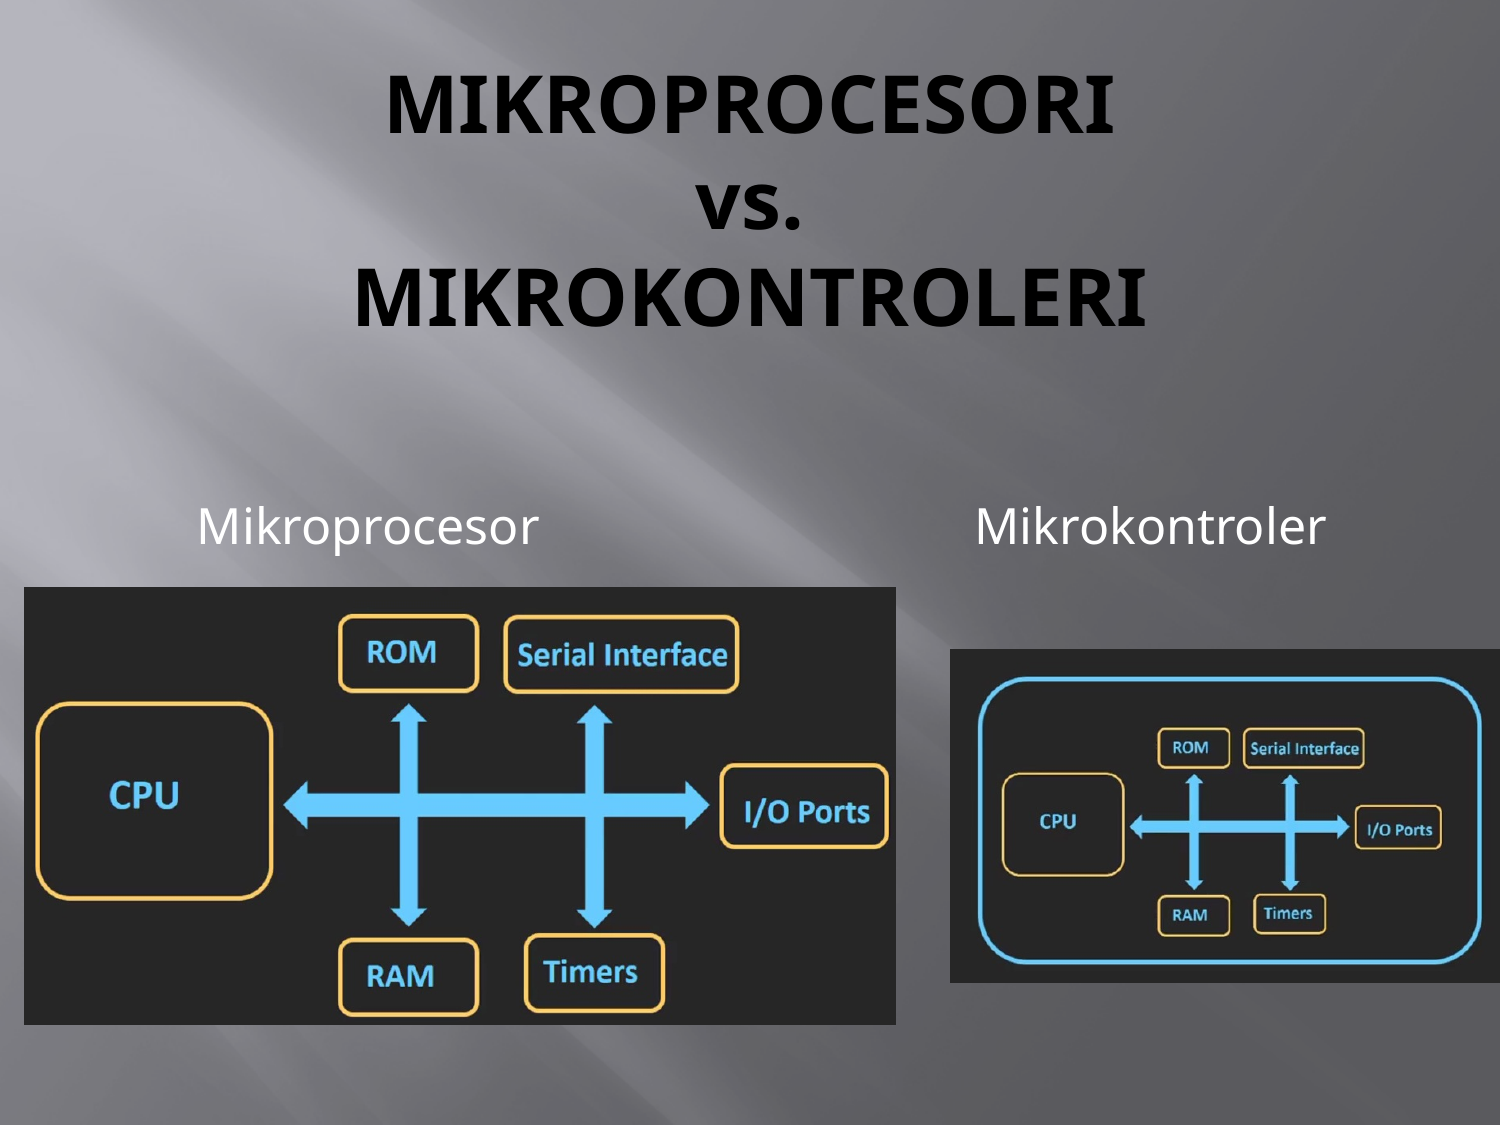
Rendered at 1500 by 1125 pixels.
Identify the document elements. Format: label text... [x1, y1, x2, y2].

picture [24, 587, 897, 1026]
title MIKROPROCESORI vs. MIKROKONTROLERI [75, 45, 1425, 350]
text_box Mikrokontroler [959, 487, 1343, 563]
text_box Mikroprocesor [182, 487, 555, 563]
picture [949, 649, 1500, 983]
